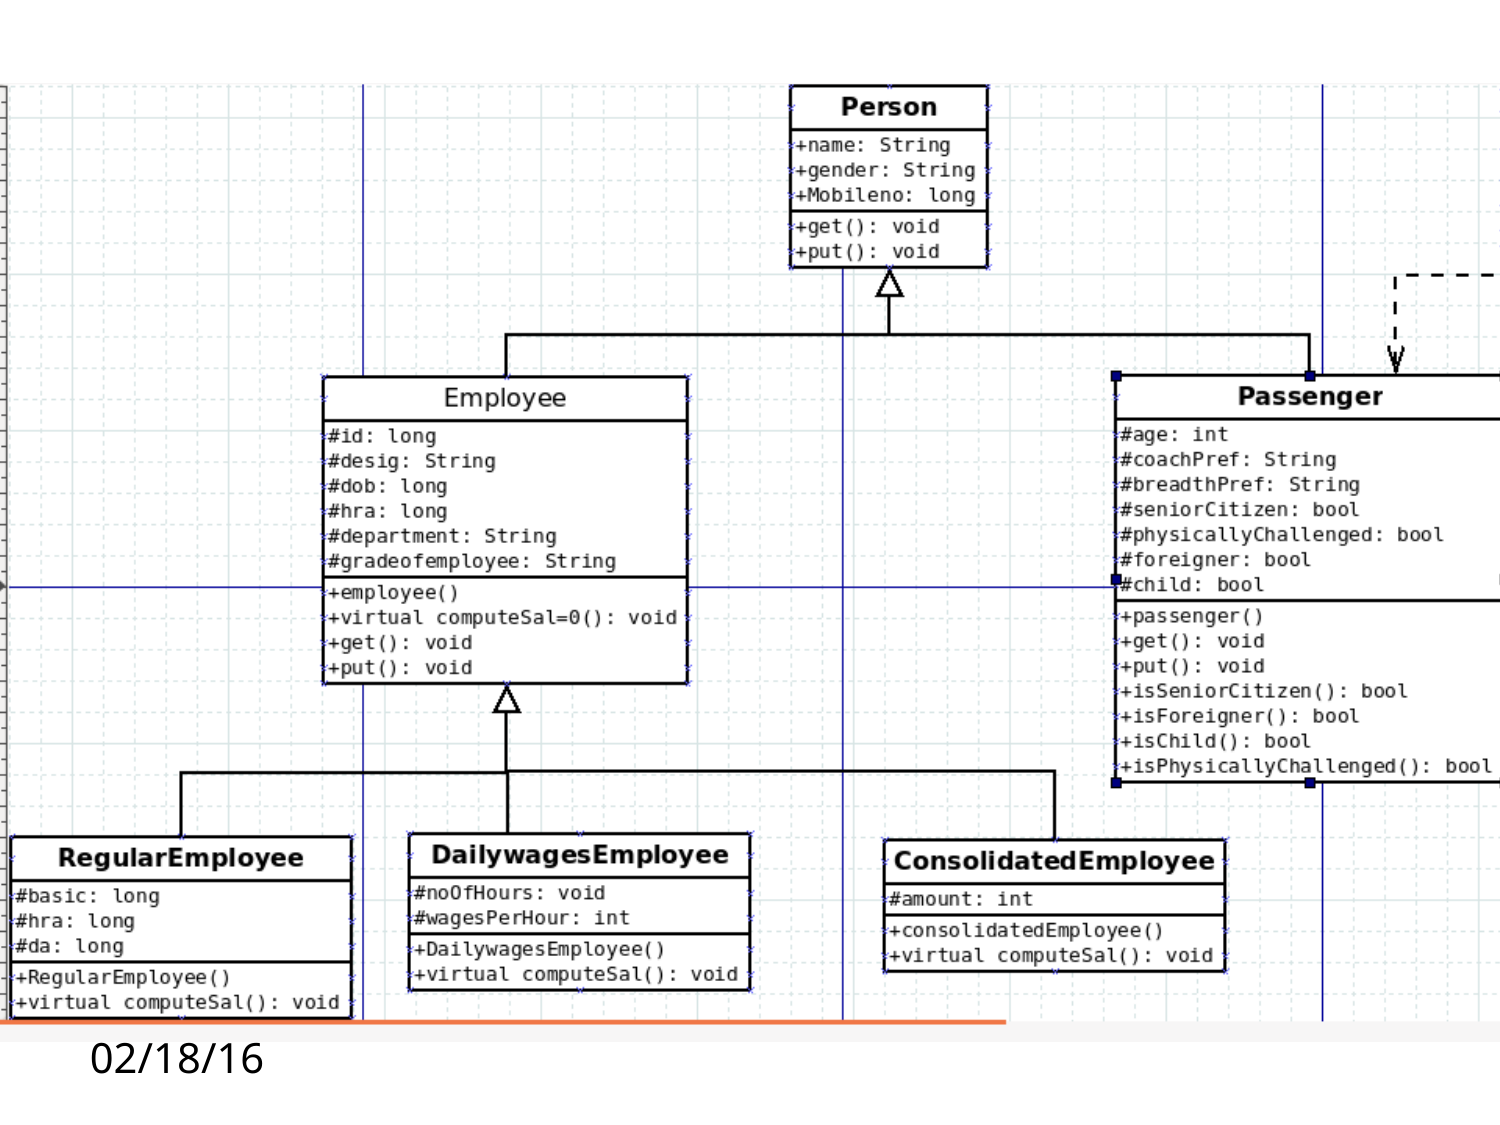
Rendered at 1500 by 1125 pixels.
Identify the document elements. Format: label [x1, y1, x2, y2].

slide_number [74, 1049, 425, 1103]
picture [0, 83, 1500, 1042]
